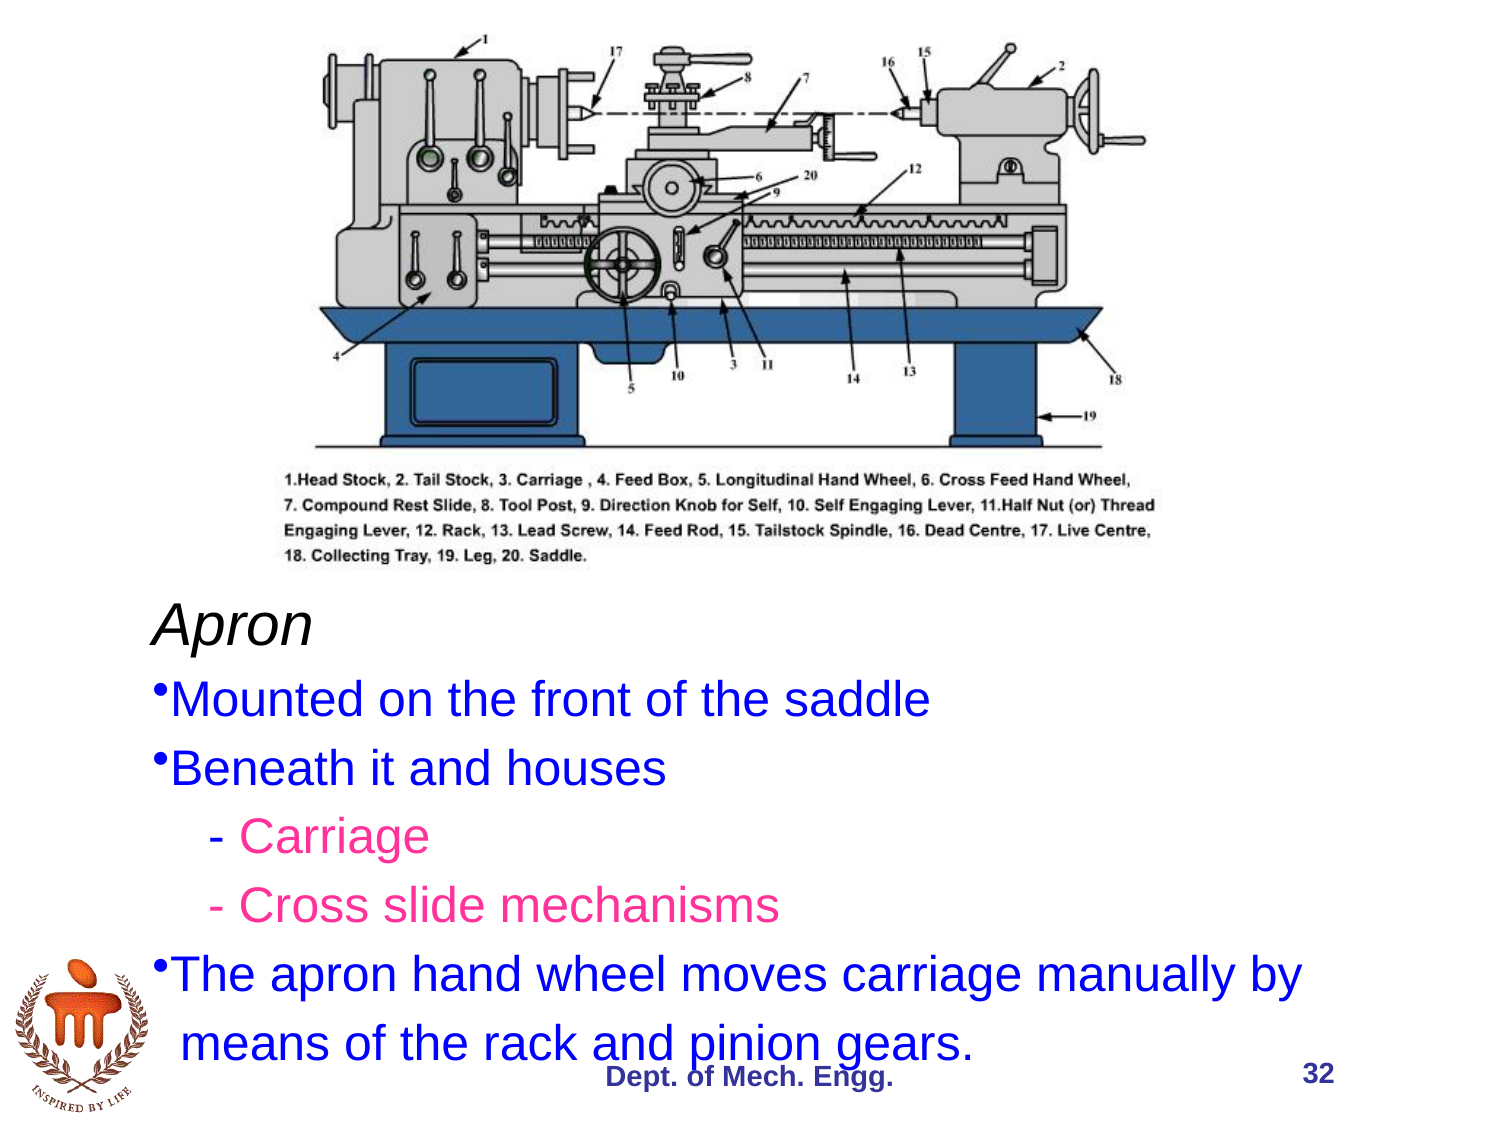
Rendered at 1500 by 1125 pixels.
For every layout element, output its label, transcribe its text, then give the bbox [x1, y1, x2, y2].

slide_number 32 [999, 1079, 1351, 1125]
text_box Apron Mounted on the front of the saddle Beneath it and houses - Carriage - Cross slide mechanisms The apron hand wheel moves carriage manually by means of the rack and pinion gears. [137, 577, 1438, 1079]
picture [0, 952, 157, 1118]
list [274, 22, 1175, 580]
footer Dept. of Mech. Engg. [512, 1079, 988, 1103]
